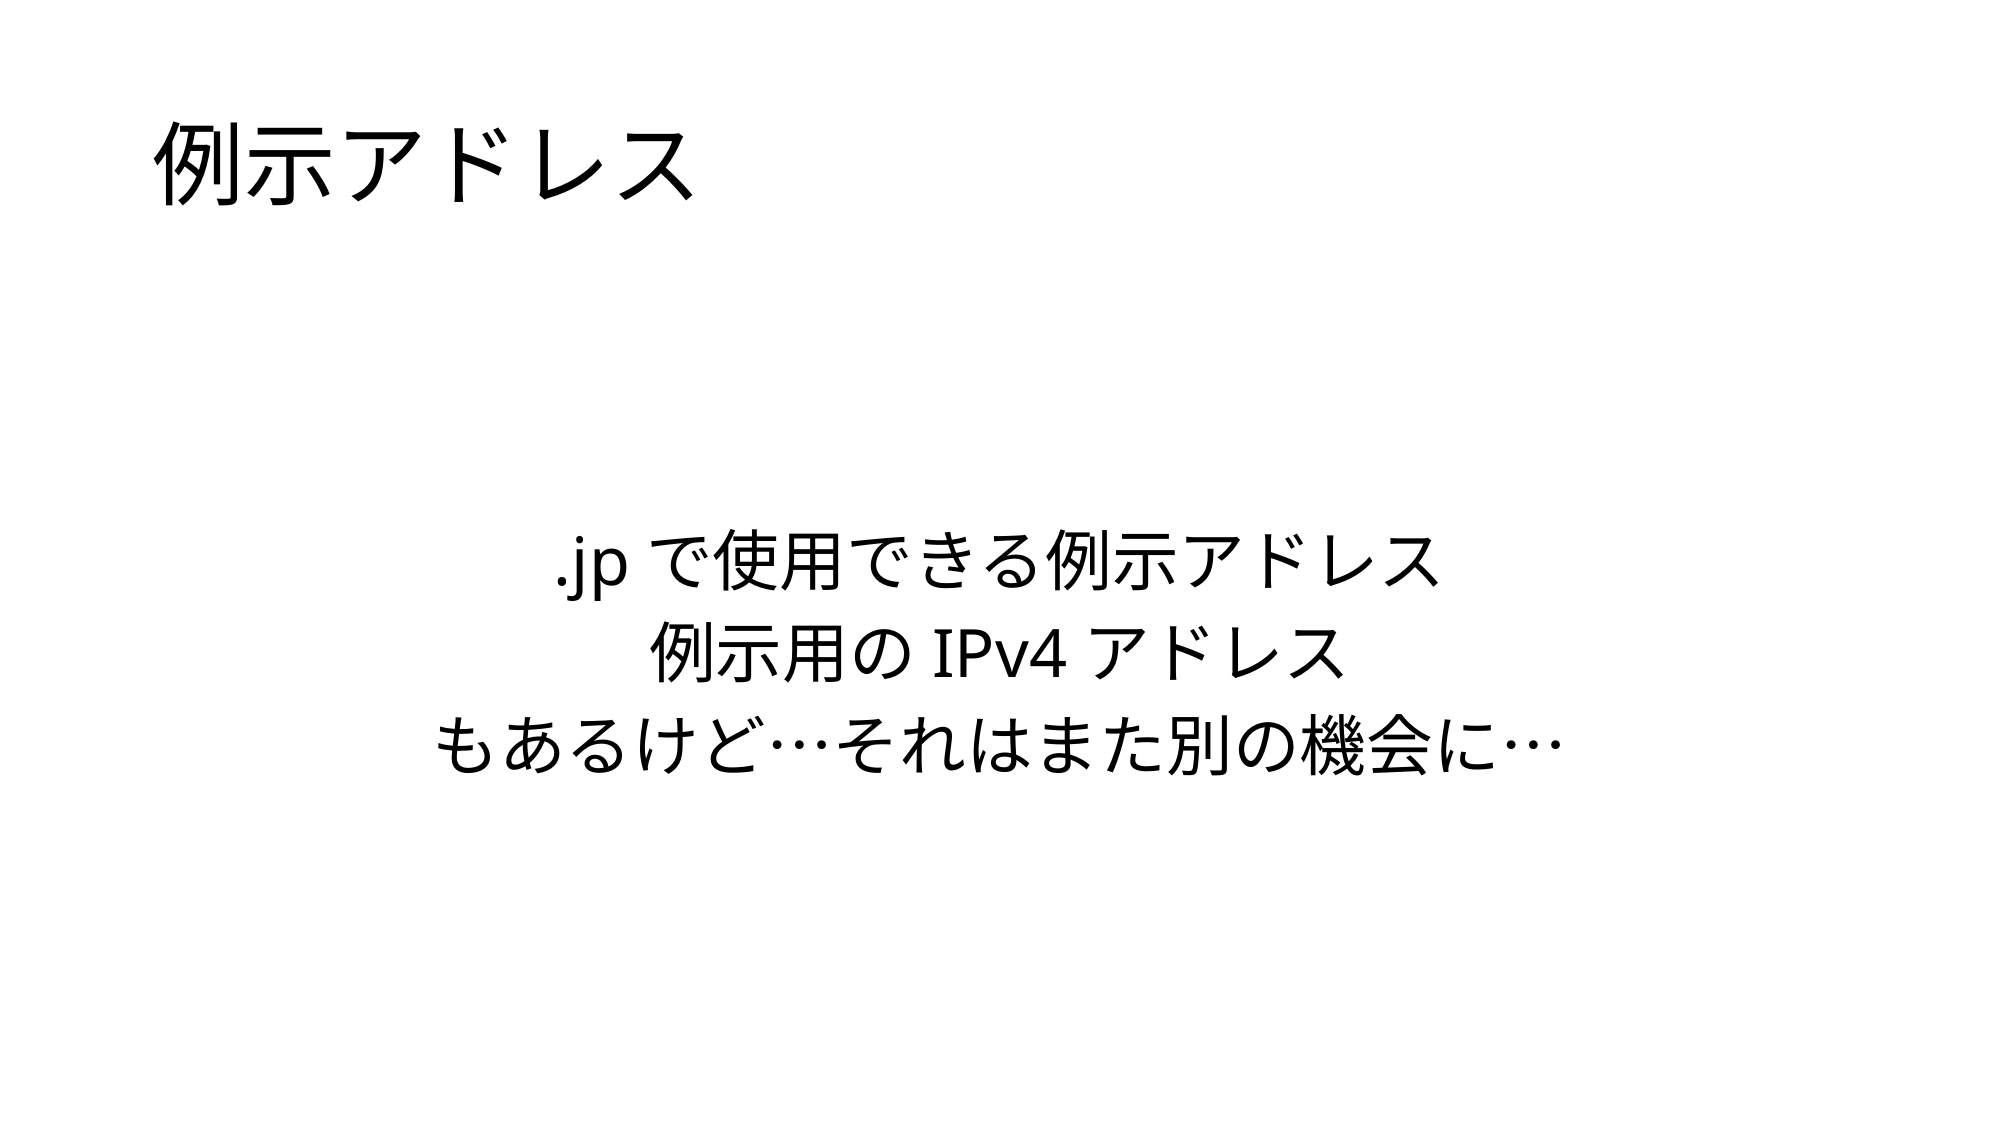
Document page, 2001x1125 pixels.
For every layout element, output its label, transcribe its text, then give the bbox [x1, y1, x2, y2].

list .jpで使用できる例示アドレス 例示用のIPv4アドレス もあるけど…それはまた別の機会に… [137, 299, 1863, 1014]
title 例示アドレス [137, 59, 1863, 278]
